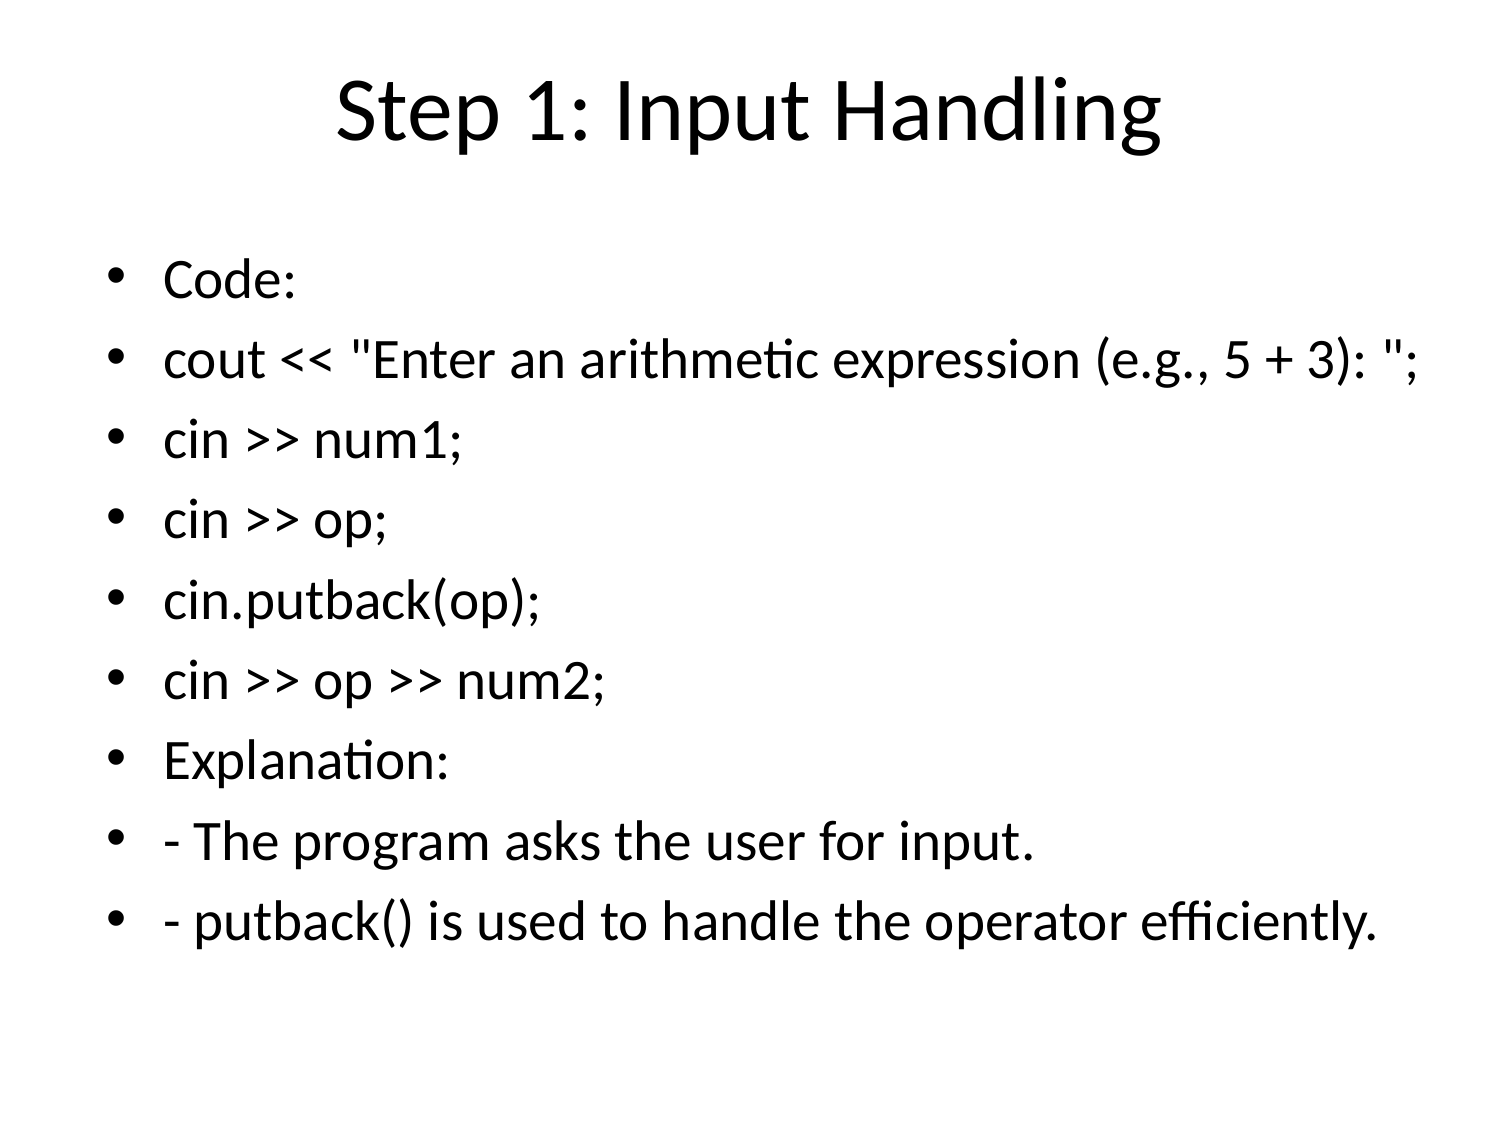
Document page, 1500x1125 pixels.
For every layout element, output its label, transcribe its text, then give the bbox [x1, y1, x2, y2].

title Step 1: Input Handling [75, 9, 1425, 198]
list Code: cout << "Enter an arithmetic expression (e.g., 5 + 3): "; cin >> num1; cin >> op; cin.putback(op); cin >> op >> num2; Explanation: - The program asks the user for input. - putback() is used to handle the operator efficiently. [91, 233, 1442, 976]
